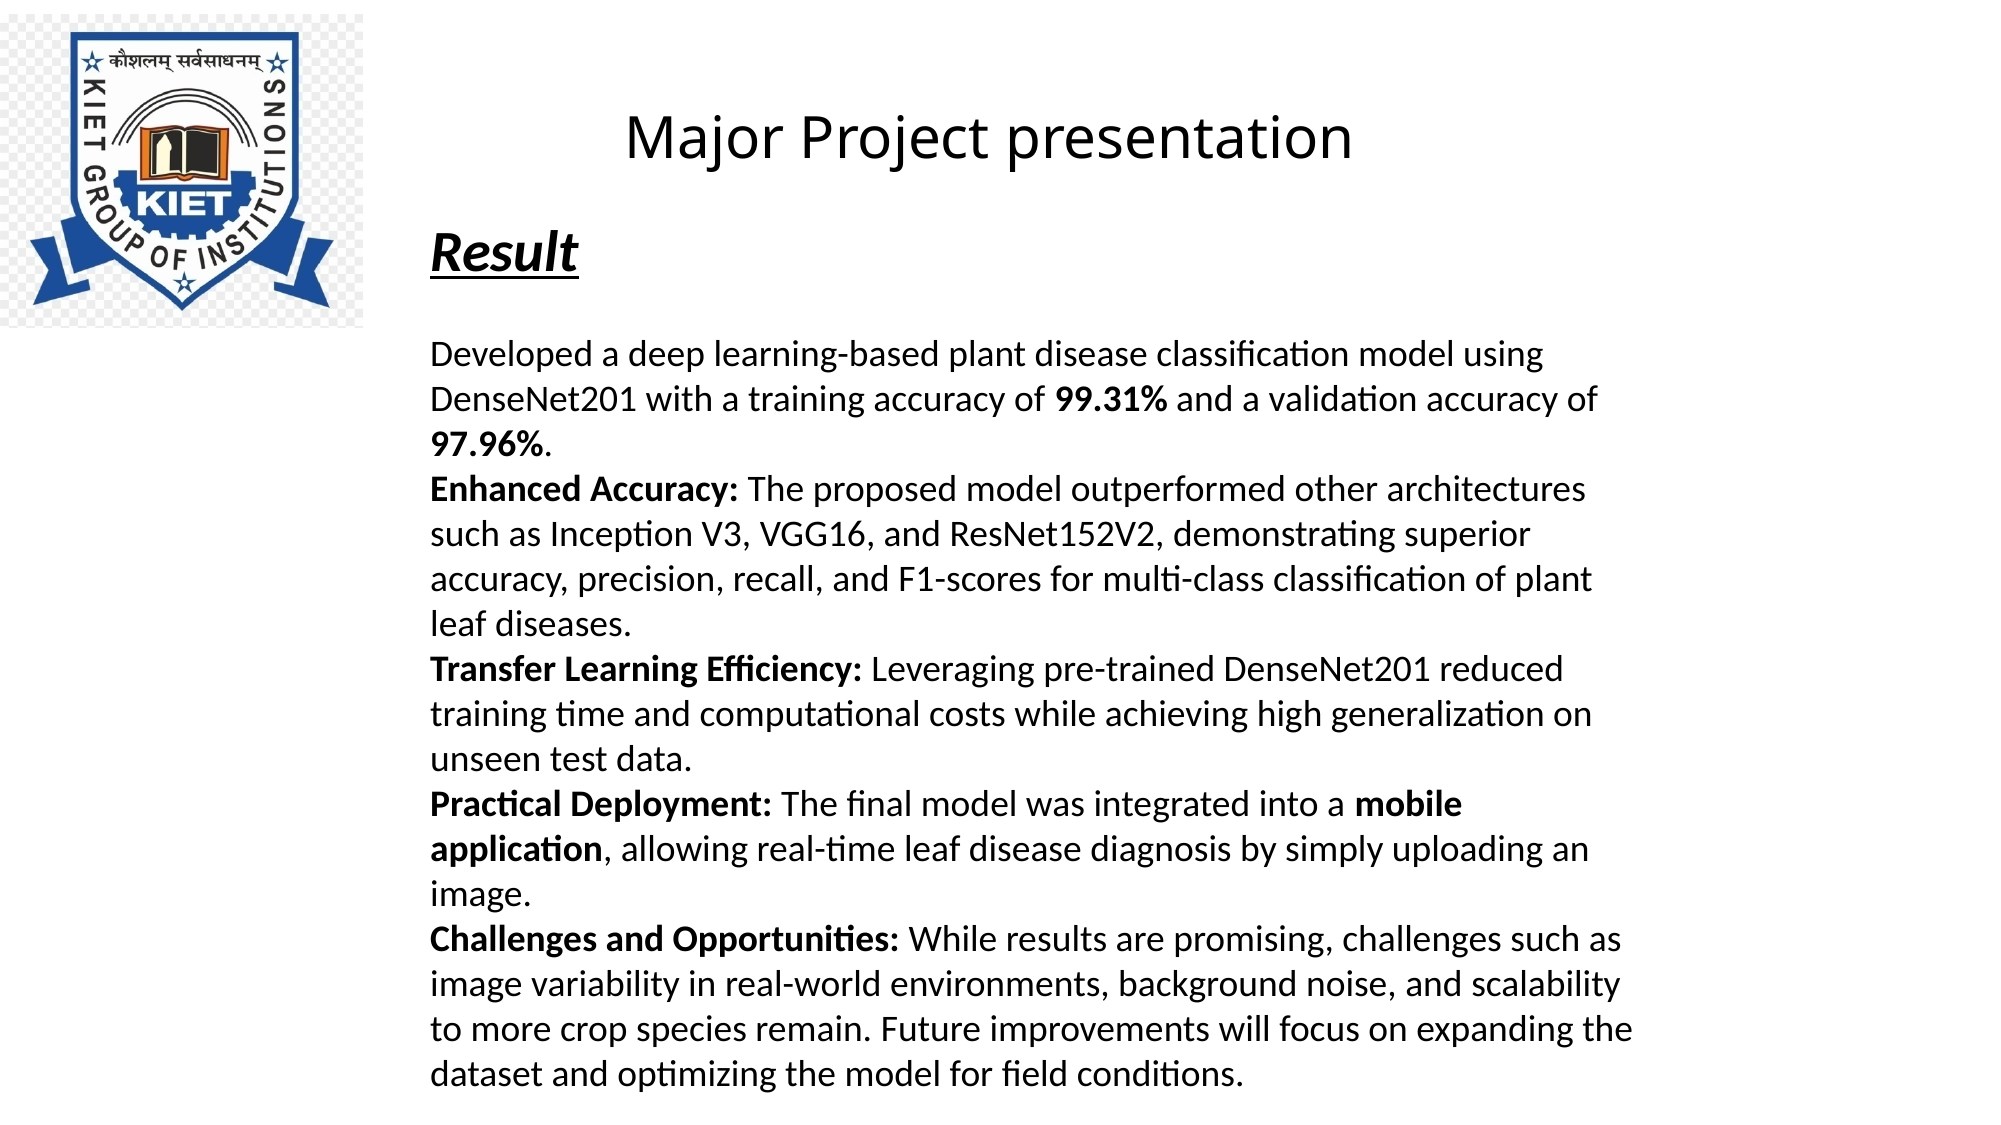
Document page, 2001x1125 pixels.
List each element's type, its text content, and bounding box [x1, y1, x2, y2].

picture [0, 14, 363, 328]
text_box Result Developed a deep learning-based plant disease classification model using DenseNet201 with a training accuracy of 99.31% and a validation accuracy of 97.96%. Enhanced Accuracy: The proposed model outperformed other architectures such as Inception V3, VGG16, and ResNet152V2, demonstrating superior accuracy, precision, recall, and F1-scores for multi-class classification of plant leaf diseases. Transfer Learning Efficiency: Leveraging pre-trained DenseNet201 reduced training time and computational costs while achieving high generalization on unseen test data. Practical Deployment: The final model was integrated into a mobile application, allowing real-time leaf disease diagnosis by simply uploading an image. Challenges and Opportunities: While results are promising, challenges such as image variability in real-world environments, background noise, and scalability to more crop species remain. Future improvements will focus on expanding the dataset and optimizing the model for field conditions. [415, 206, 1665, 1101]
text_box Major Project presentation [363, 18, 1665, 243]
